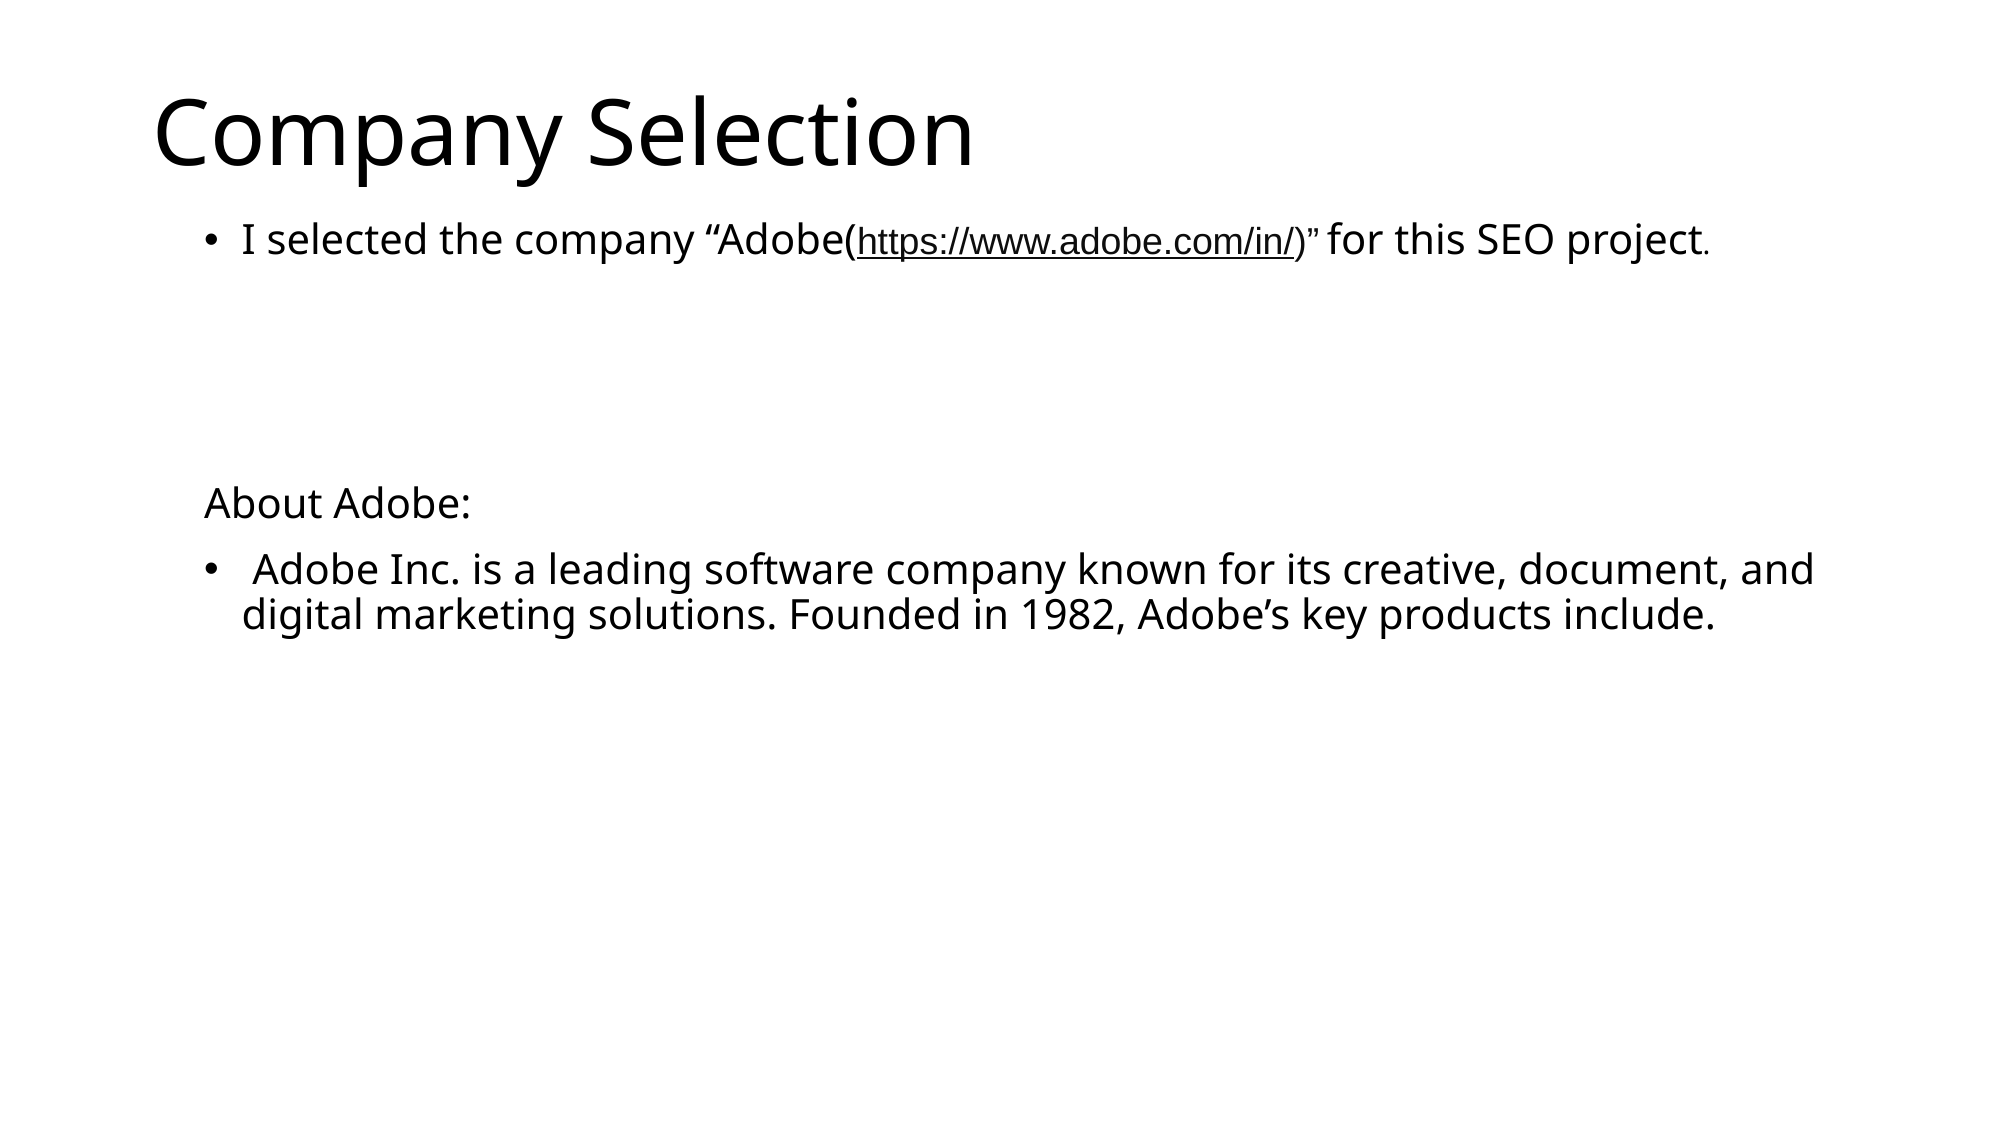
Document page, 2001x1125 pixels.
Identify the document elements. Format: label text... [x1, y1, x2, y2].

title Company Selection [137, 59, 1863, 212]
list I selected the company “Adobe(https://www.adobe.com/in/)” for this SEO project. About Adobe: Adobe Inc. is a leading software company known for its creative, document, and digital marketing solutions. Founded in 1982, Adobe’s key products include. [189, 211, 1915, 891]
